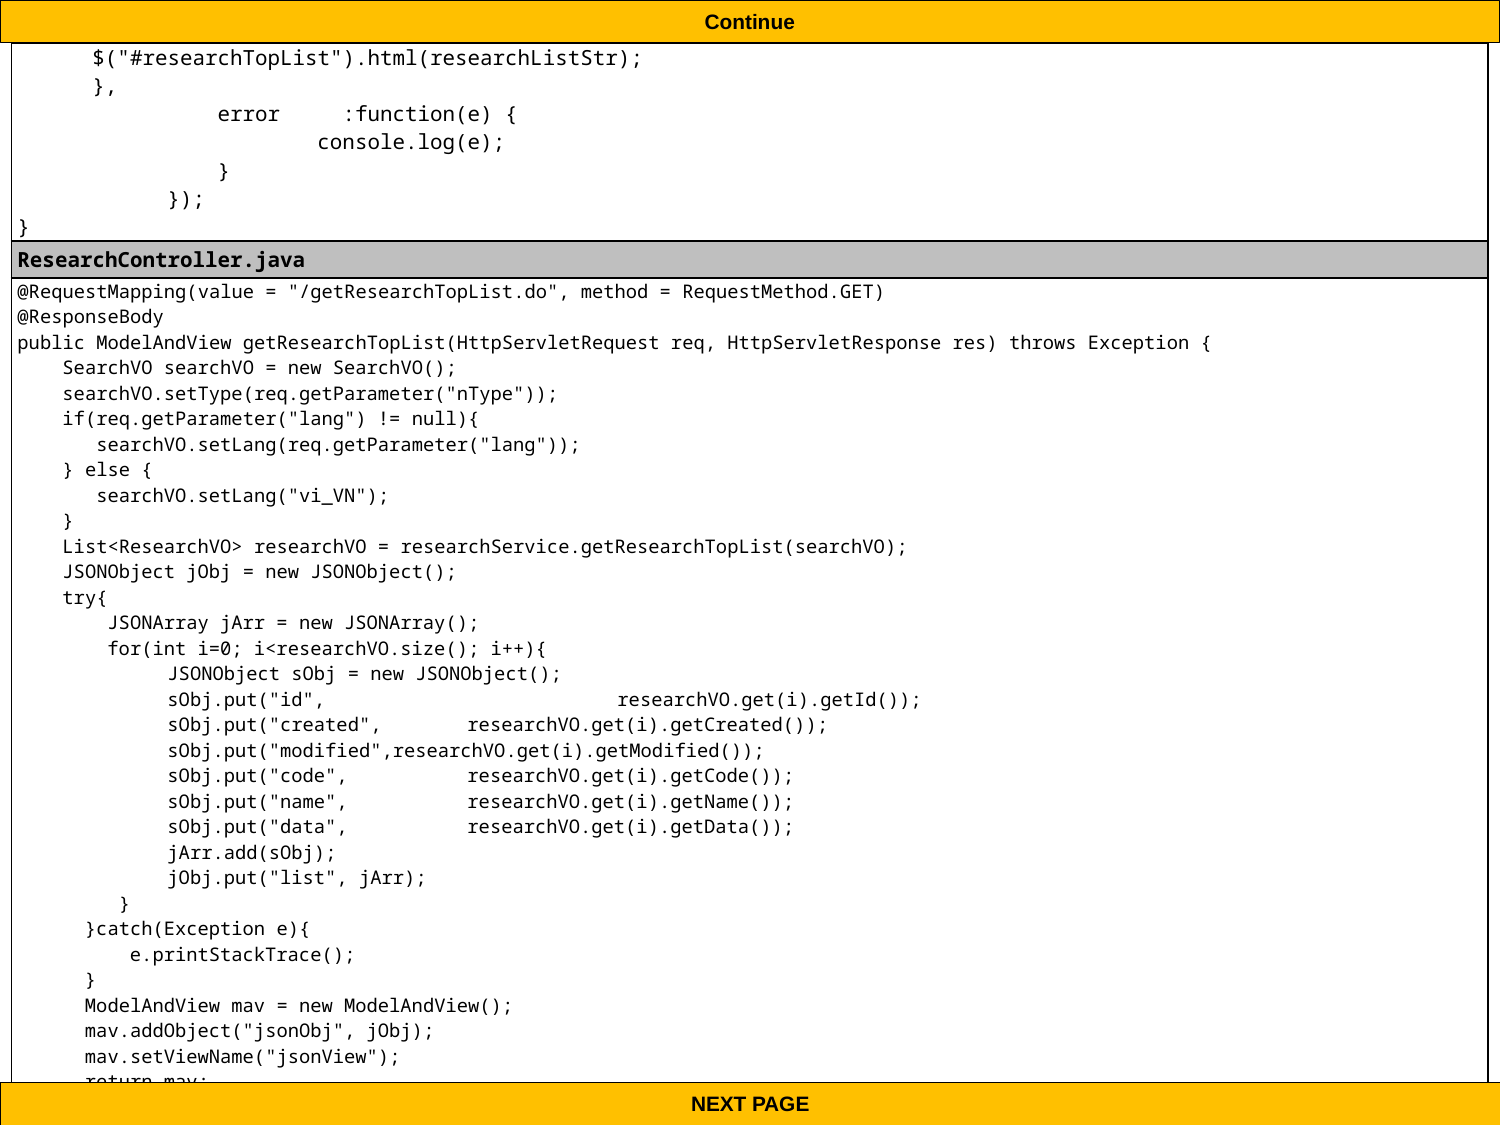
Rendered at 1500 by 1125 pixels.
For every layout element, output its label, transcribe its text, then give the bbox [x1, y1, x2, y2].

table_cell ResearchController.java [12, 242, 1487, 277]
table_cell @RequestMapping(value = "/getResearchTopList.do", method = RequestMethod.GET) @ResponseBody public ModelAndView getResearchTopList(HttpServletRequest req, HttpServletResponse res) throws Exception { SearchVO searchVO = new SearchVO(); searchVO.setType(req.getParameter("nType")); if(req.getParameter("lang") != null){ searchVO.setLang(req.getParameter("lang")); } else { searchVO.setLang("vi_VN"); } List<ResearchVO> researchVO = researchService.getResearchTopList(searchVO); JSONObject jObj = new JSONObject(); try{ JSONArray jArr = new JSONArray(); for(int i=0; i<researchVO.size(); i++){ JSONObject sObj = new JSONObject(); sObj.put("id", researchVO.get(i).getId()); sObj.put("created", researchVO.get(i).getCreated()); sObj.put("modified",researchVO.get(i).getModified()); sObj.put("code", researchVO.get(i).getCode()); sObj.put("name", researchVO.get(i).getName()); sObj.put("data", researchVO.get(i).getData()); jArr.add(sObj); jObj.put("list", jArr); } }catch(Exception e){ e.printStackTrace(); } ModelAndView mav = new ModelAndView(); mav.addObject("jsonObj", jObj); mav.setViewName("jsonView"); return mav; } [12, 279, 1487, 1080]
table_header $("#researchTopList").html(researchListStr); }, error :function(e) { console.log(e); } }); } [12, 45, 1487, 240]
text_box NEXT PAGE [0, 1080, 1500, 1125]
text_box Continue [0, 0, 1500, 45]
